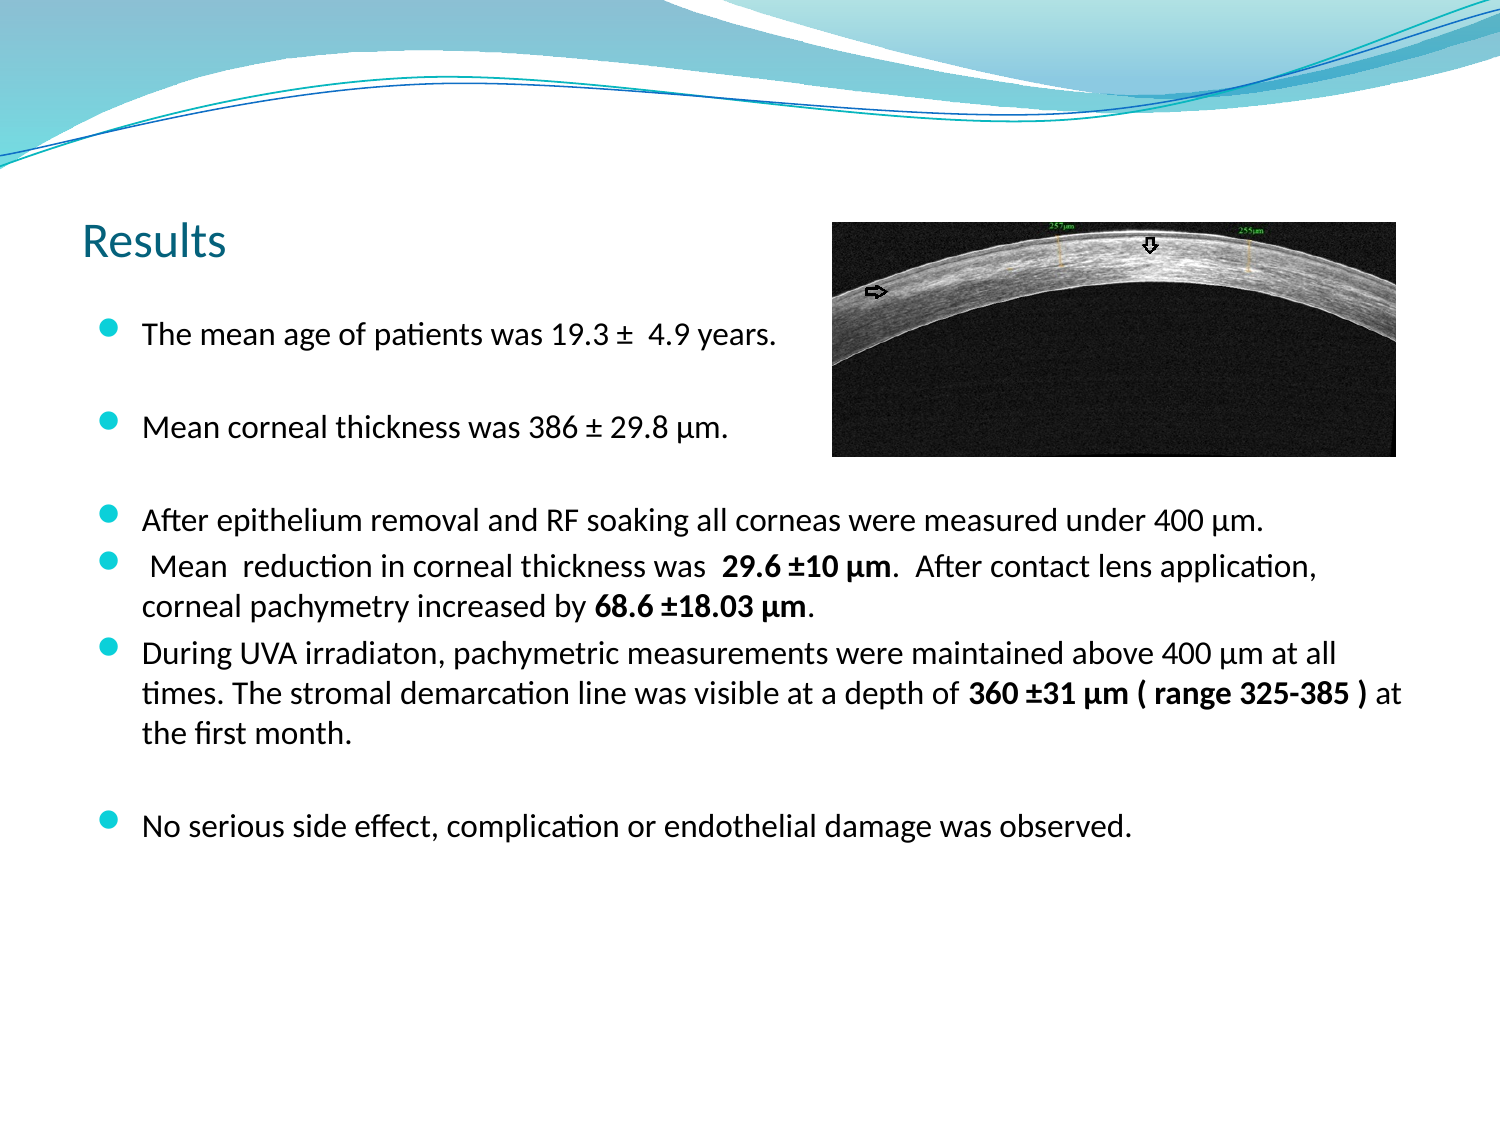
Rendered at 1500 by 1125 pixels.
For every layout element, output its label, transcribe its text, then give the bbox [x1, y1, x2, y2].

list The mean age of patients was 19.3 ± 4.9 years. Mean corneal thickness was 386 ± 29.8 µm. After epithelium removal and RF soaking all corneas were measured under 400 µm. Mean reduction in corneal thickness was 29.6 ±10 µm. After contact lens application, corneal pachymetry increased by 68.6 ±18.03 µm. During UVA irradiaton, pachymetric measurements were maintained above 400 µm at all times. The stromal demarcation line was visible at a depth of 360 ±31 µm ( range 325-385 ) at the first month. No serious side effect, complication or endothelial damage was observed. [82, 304, 1432, 1025]
picture [831, 222, 1396, 458]
title Results [82, 128, 1432, 268]
